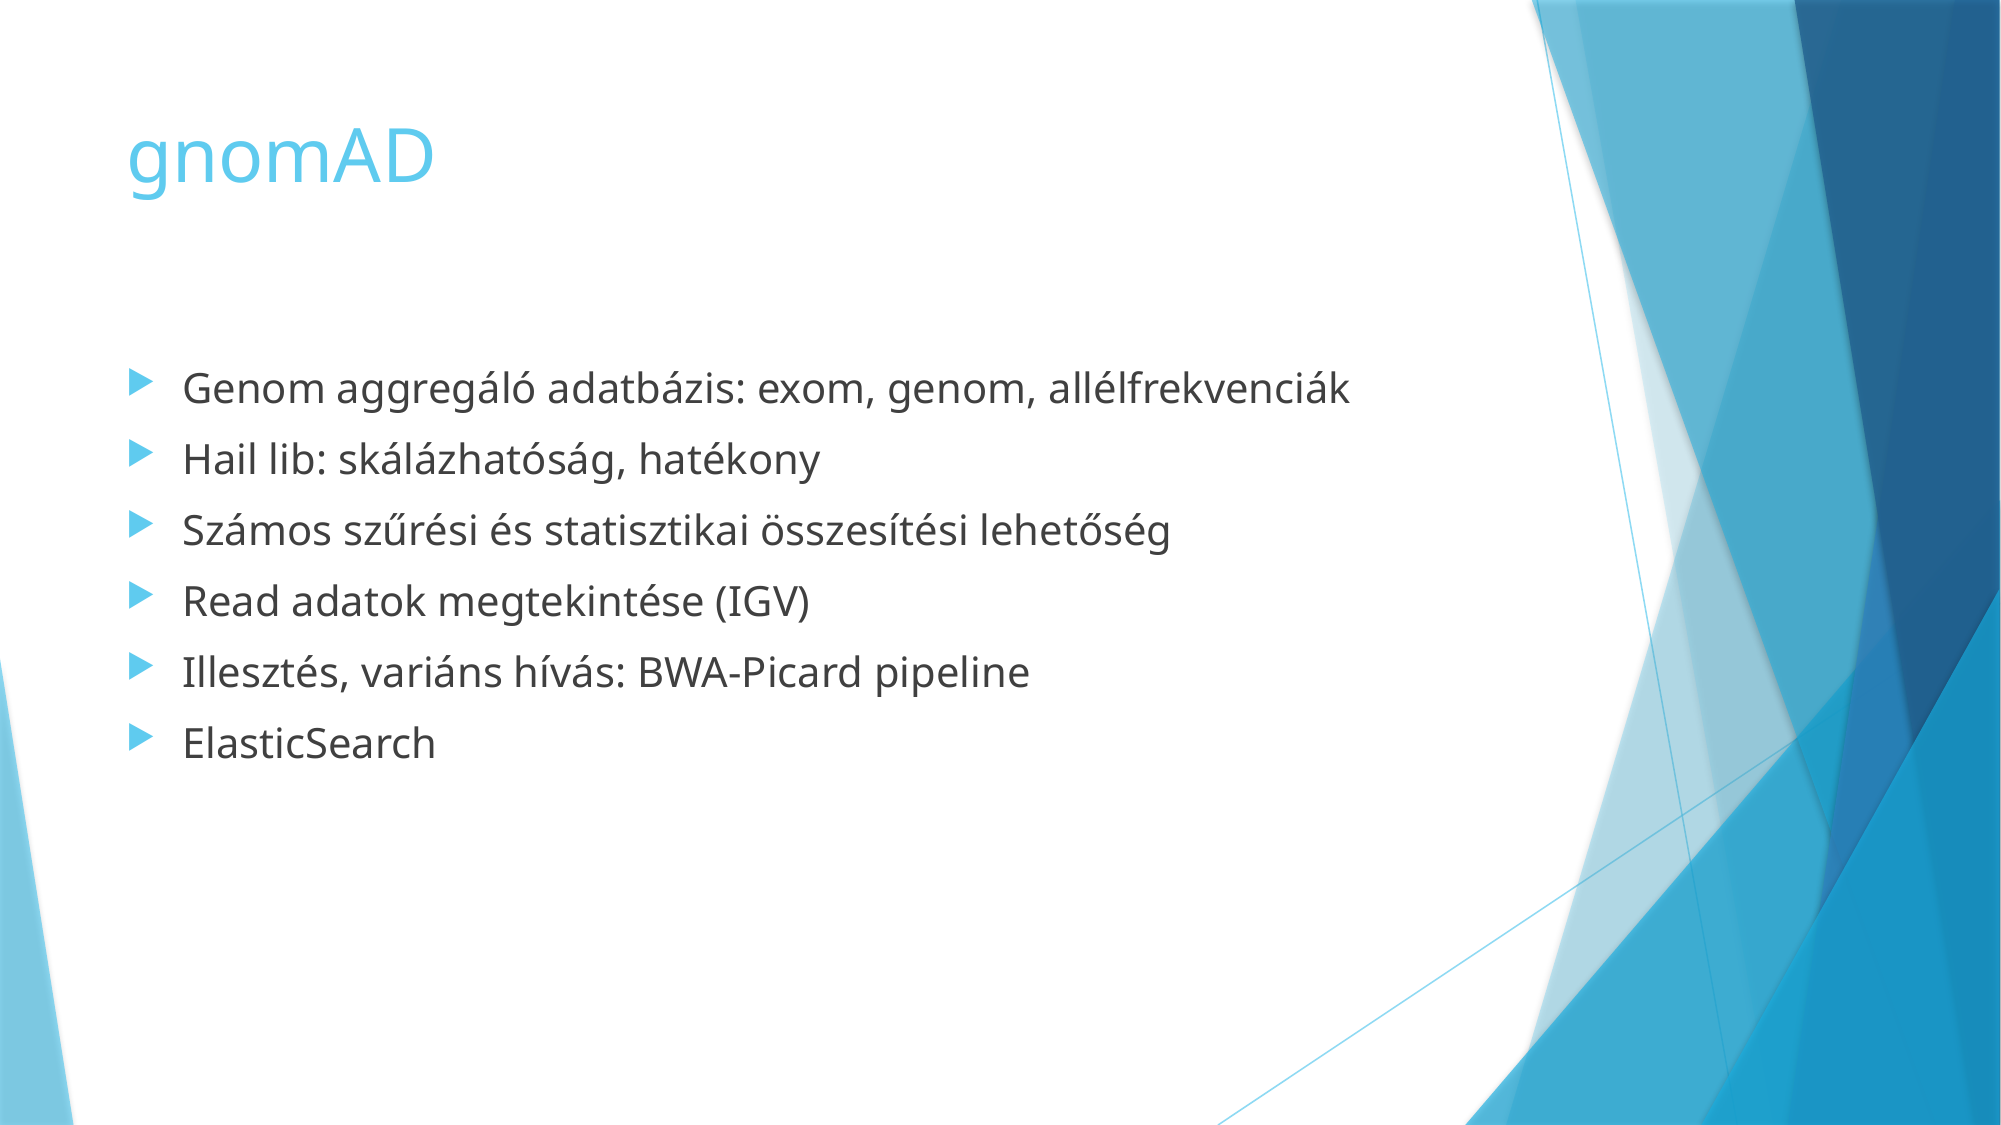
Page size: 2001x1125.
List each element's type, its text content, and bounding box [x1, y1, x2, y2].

title gnomAD [111, 99, 1522, 317]
list Genom aggregáló adatbázis: exom, genom, allélfrekvenciák Hail lib: skálázhatóság, hatékony Számos szűrési és statisztikai összesítési lehetőség Read adatok megtekintése (IGV) Illesztés, variáns hívás: BWA-Picard pipeline ElasticSearch [111, 354, 1522, 992]
